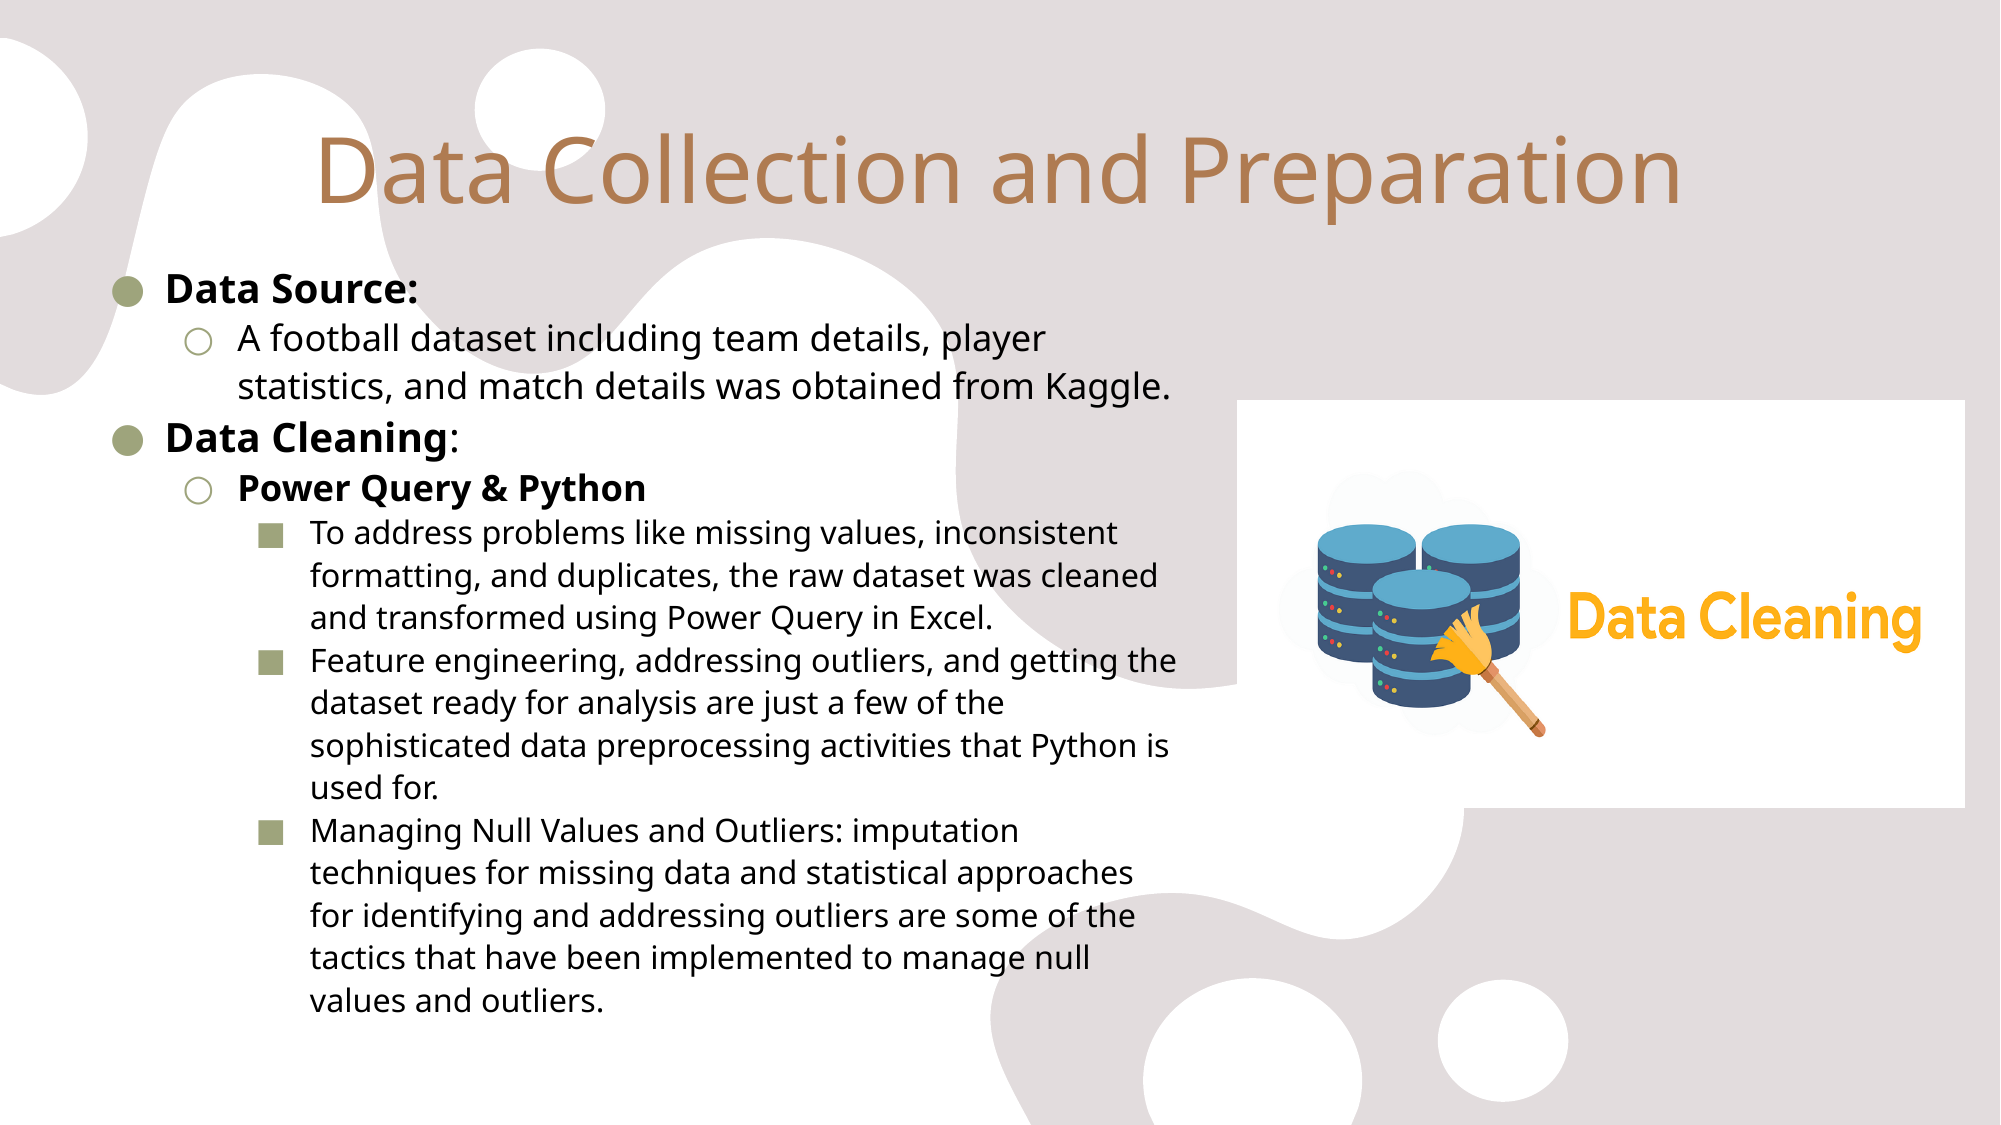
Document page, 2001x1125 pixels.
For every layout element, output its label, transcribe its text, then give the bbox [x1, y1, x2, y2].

title Data Collection and Preparation [99, 91, 1900, 230]
list Data Source: A football dataset including team details, player statistics, and match details was obtained from Kaggle. Data Cleaning: Power Query & Python To address problems like missing values, inconsistent formatting, and duplicates, the raw dataset was cleaned and transformed using Power Query in Excel. Feature engineering, addressing outliers, and getting the dataset ready for analysis are just a few of the sophisticated data preprocessing activities that Python is used for. Managing Null Values and Outliers: imputation techniques for missing data and statistical approaches for identifying and addressing outliers are some of the tactics that have been implemented to manage null values and outliers. [76, 250, 1200, 1075]
picture [1237, 400, 1965, 808]
